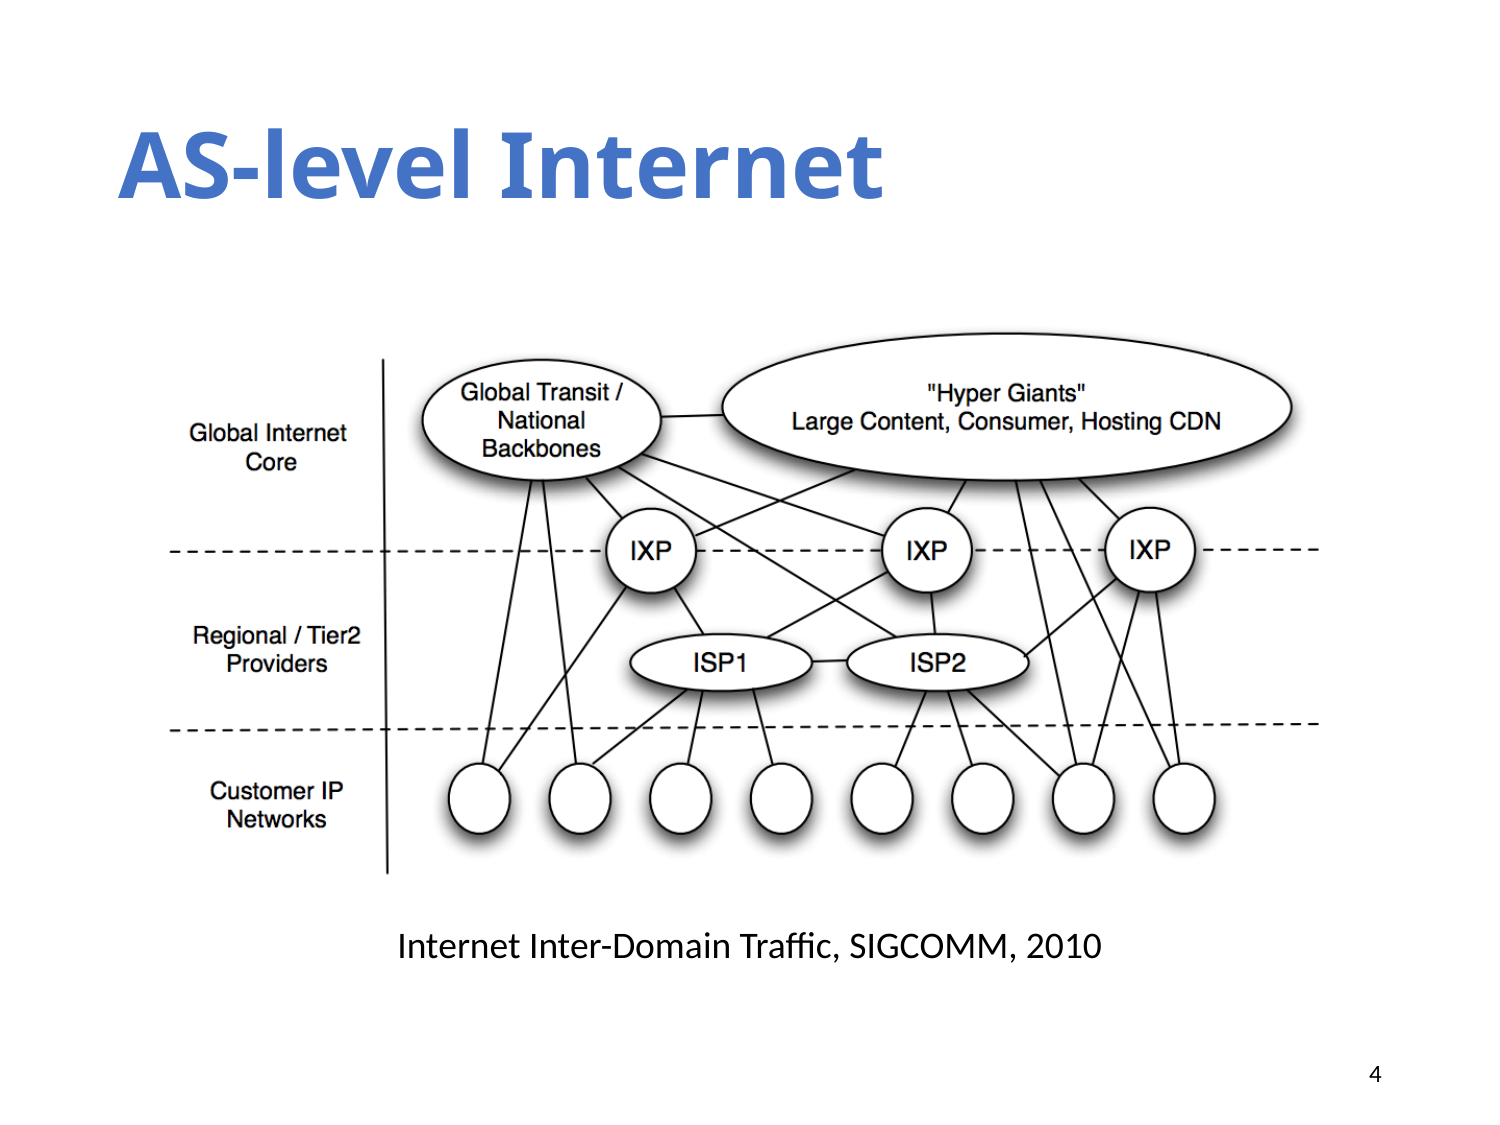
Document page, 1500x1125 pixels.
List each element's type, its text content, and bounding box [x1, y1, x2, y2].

text_box Internet Inter-Domain Traffic, SIGCOMM, 2010 [382, 913, 1118, 974]
title AS-level Internet [103, 59, 1397, 278]
slide_number 4 [1059, 1042, 1397, 1103]
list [149, 319, 1350, 887]
